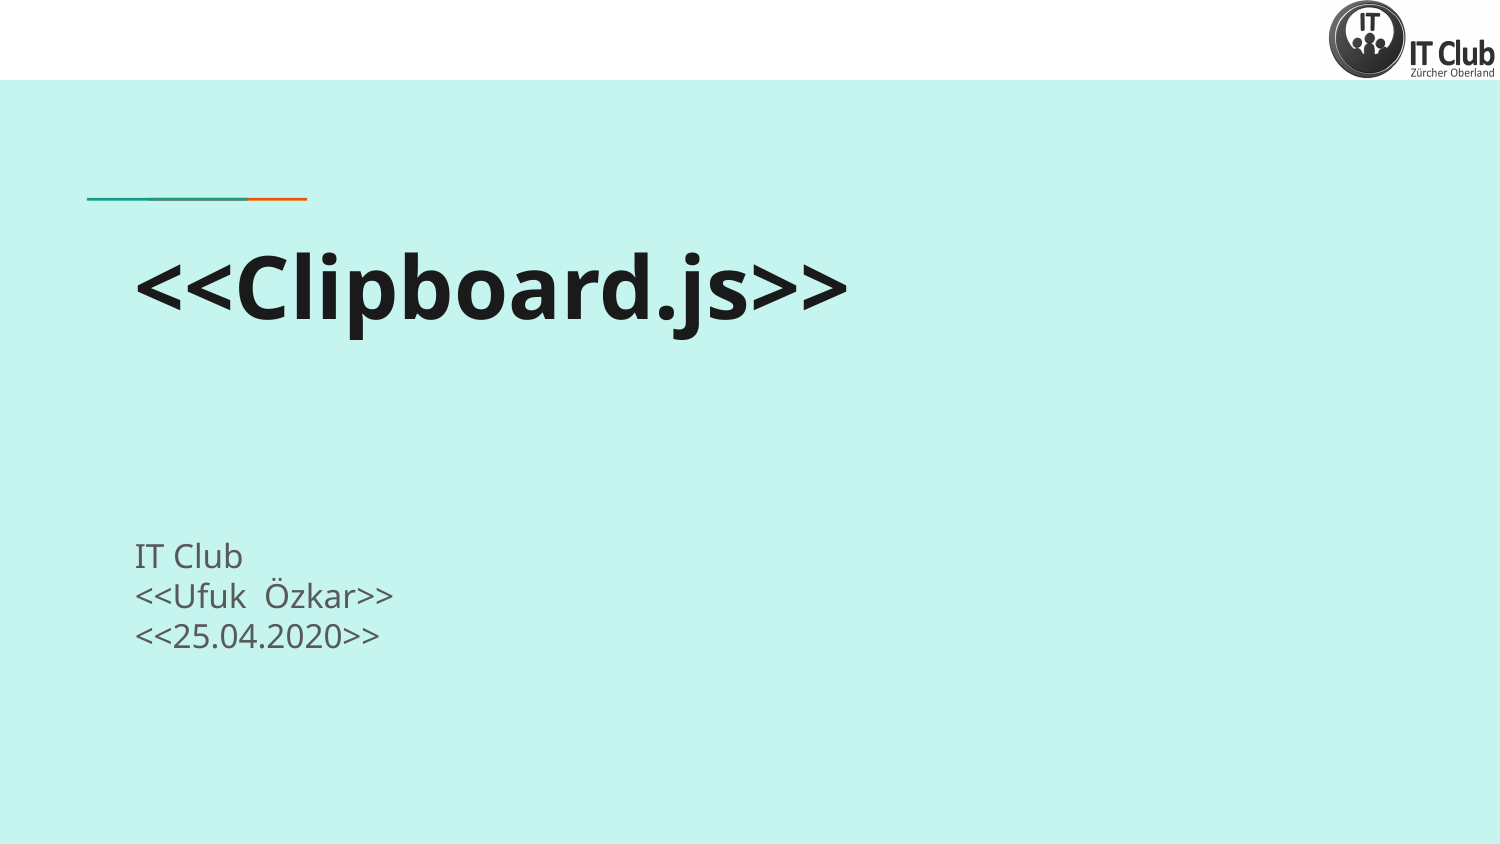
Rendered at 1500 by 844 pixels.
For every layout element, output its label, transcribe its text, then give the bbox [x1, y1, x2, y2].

picture [1324, 0, 1500, 79]
title <<Clipboard.js>> [119, 216, 1381, 490]
subtitle IT Club <<Ufuk Özkar>> <<25.04.2020>> [119, 520, 1381, 610]
